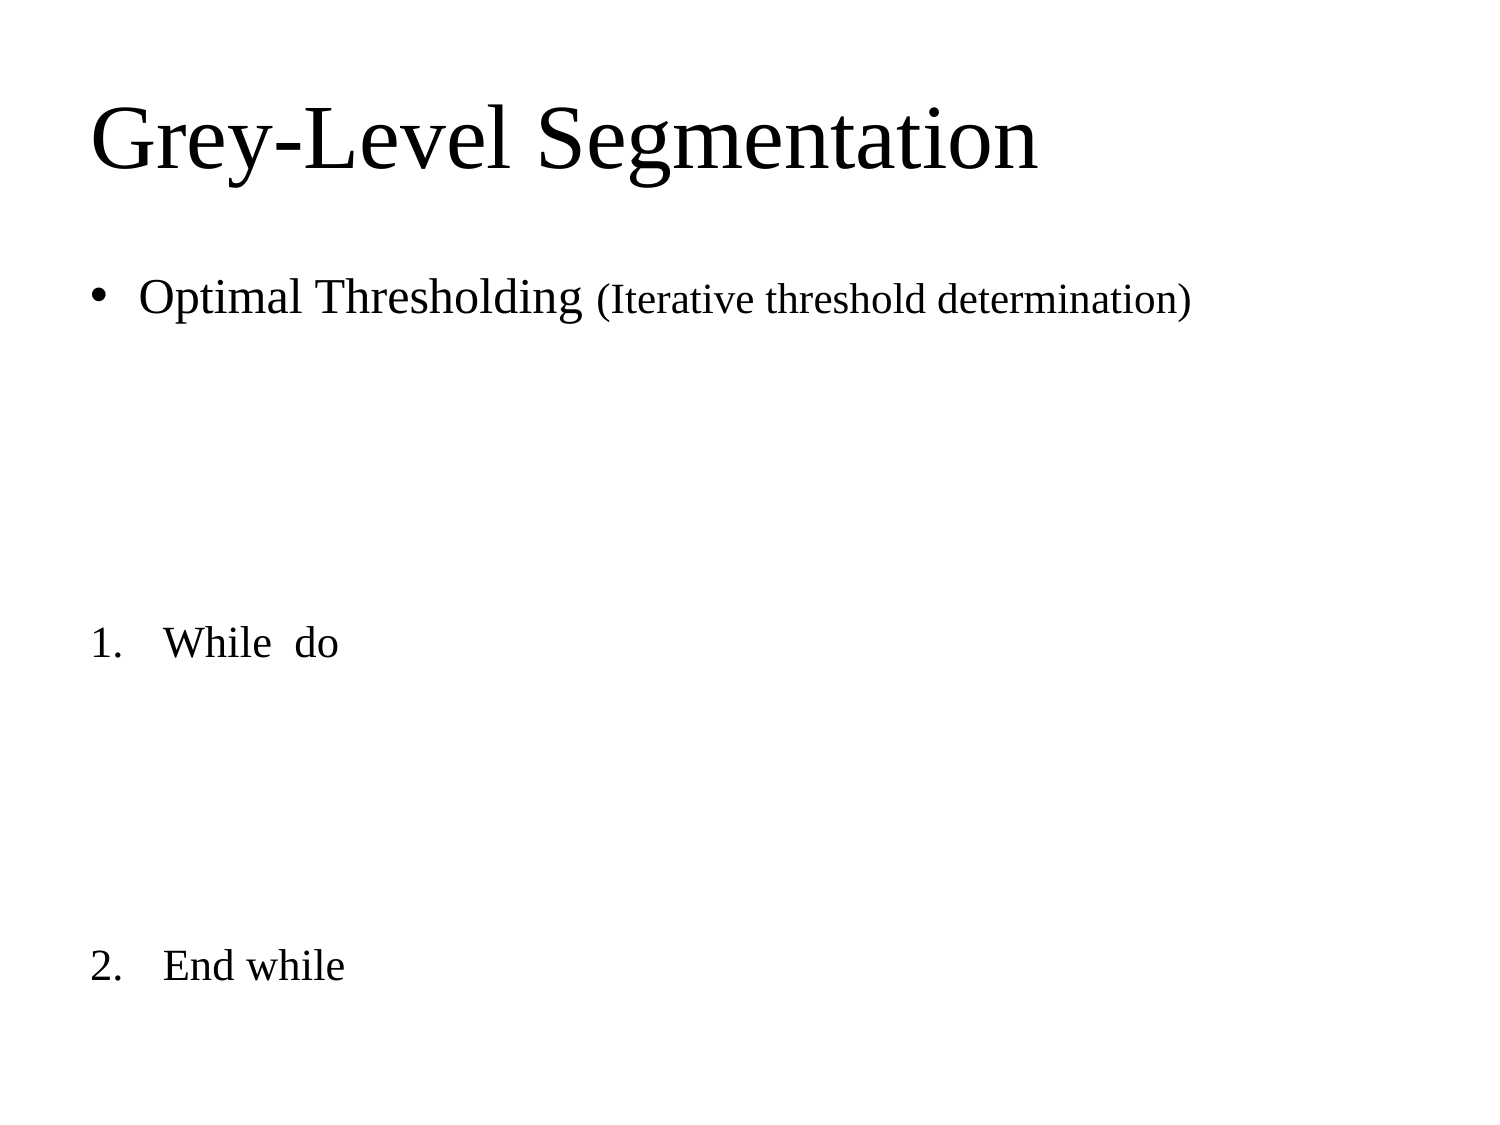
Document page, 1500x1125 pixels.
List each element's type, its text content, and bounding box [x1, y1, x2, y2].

title Grey-Level Segmentation [75, 45, 1425, 233]
